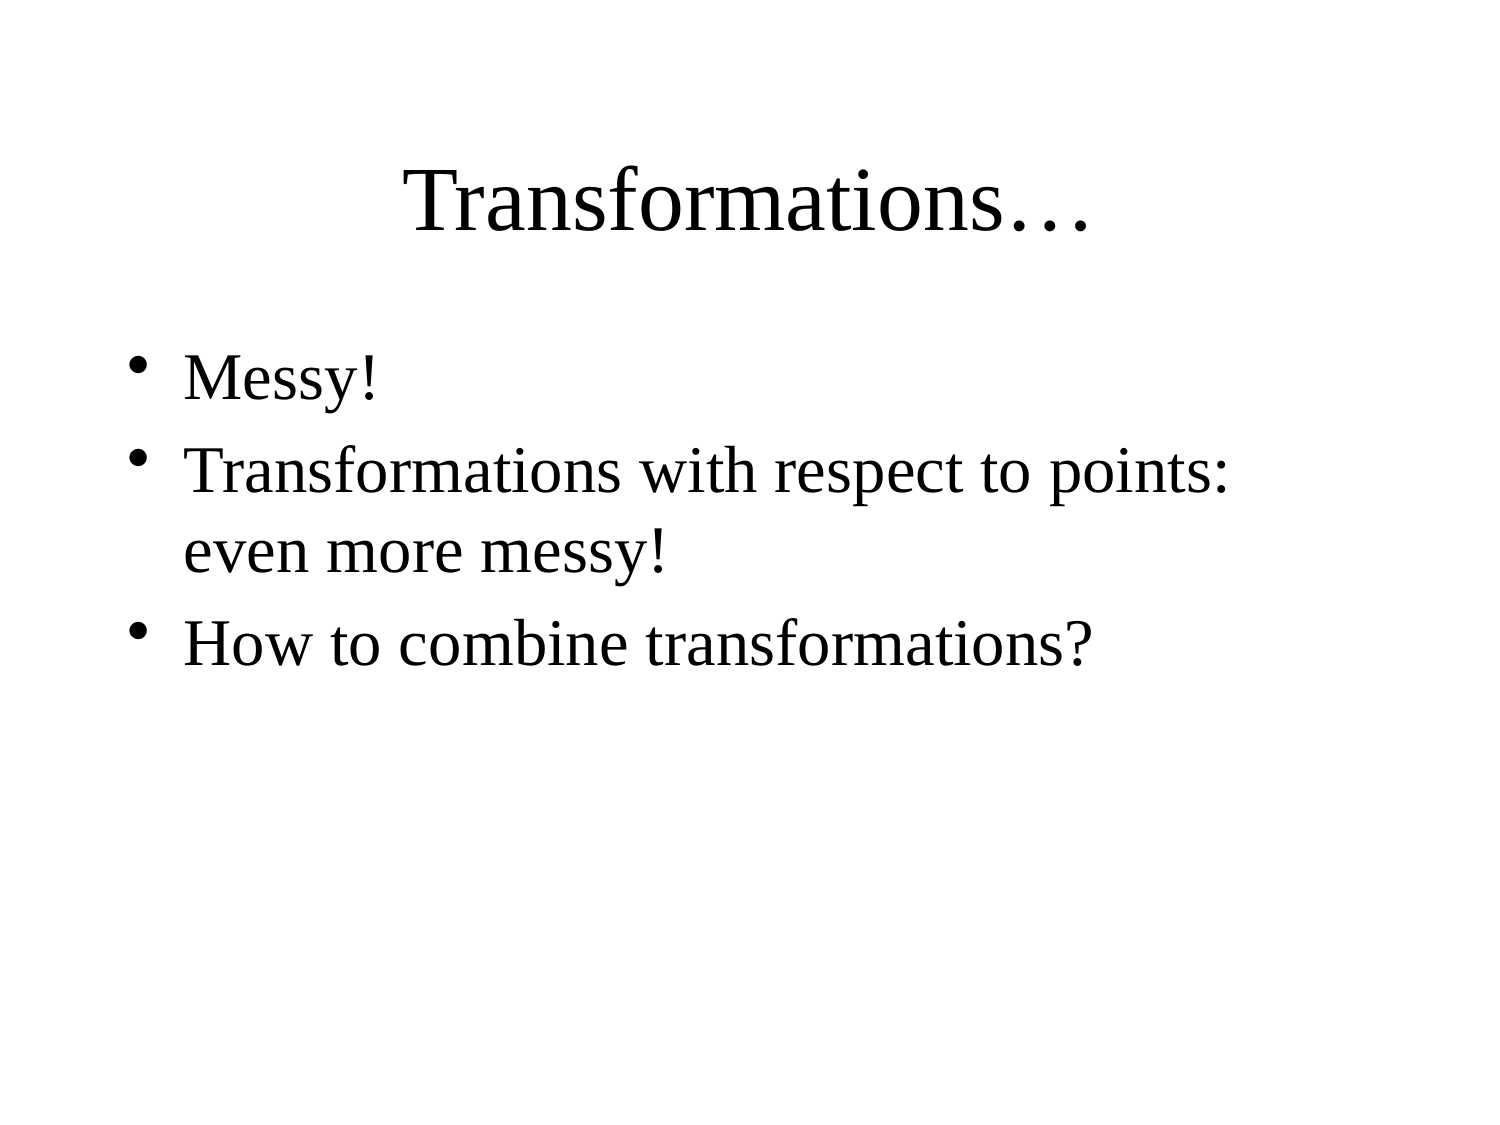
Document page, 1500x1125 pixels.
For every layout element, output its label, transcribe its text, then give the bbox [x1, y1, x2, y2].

title Transformations… [112, 99, 1388, 288]
list Messy! Transformations with respect to points: even more messy! How to combine transformations? [112, 324, 1388, 1001]
